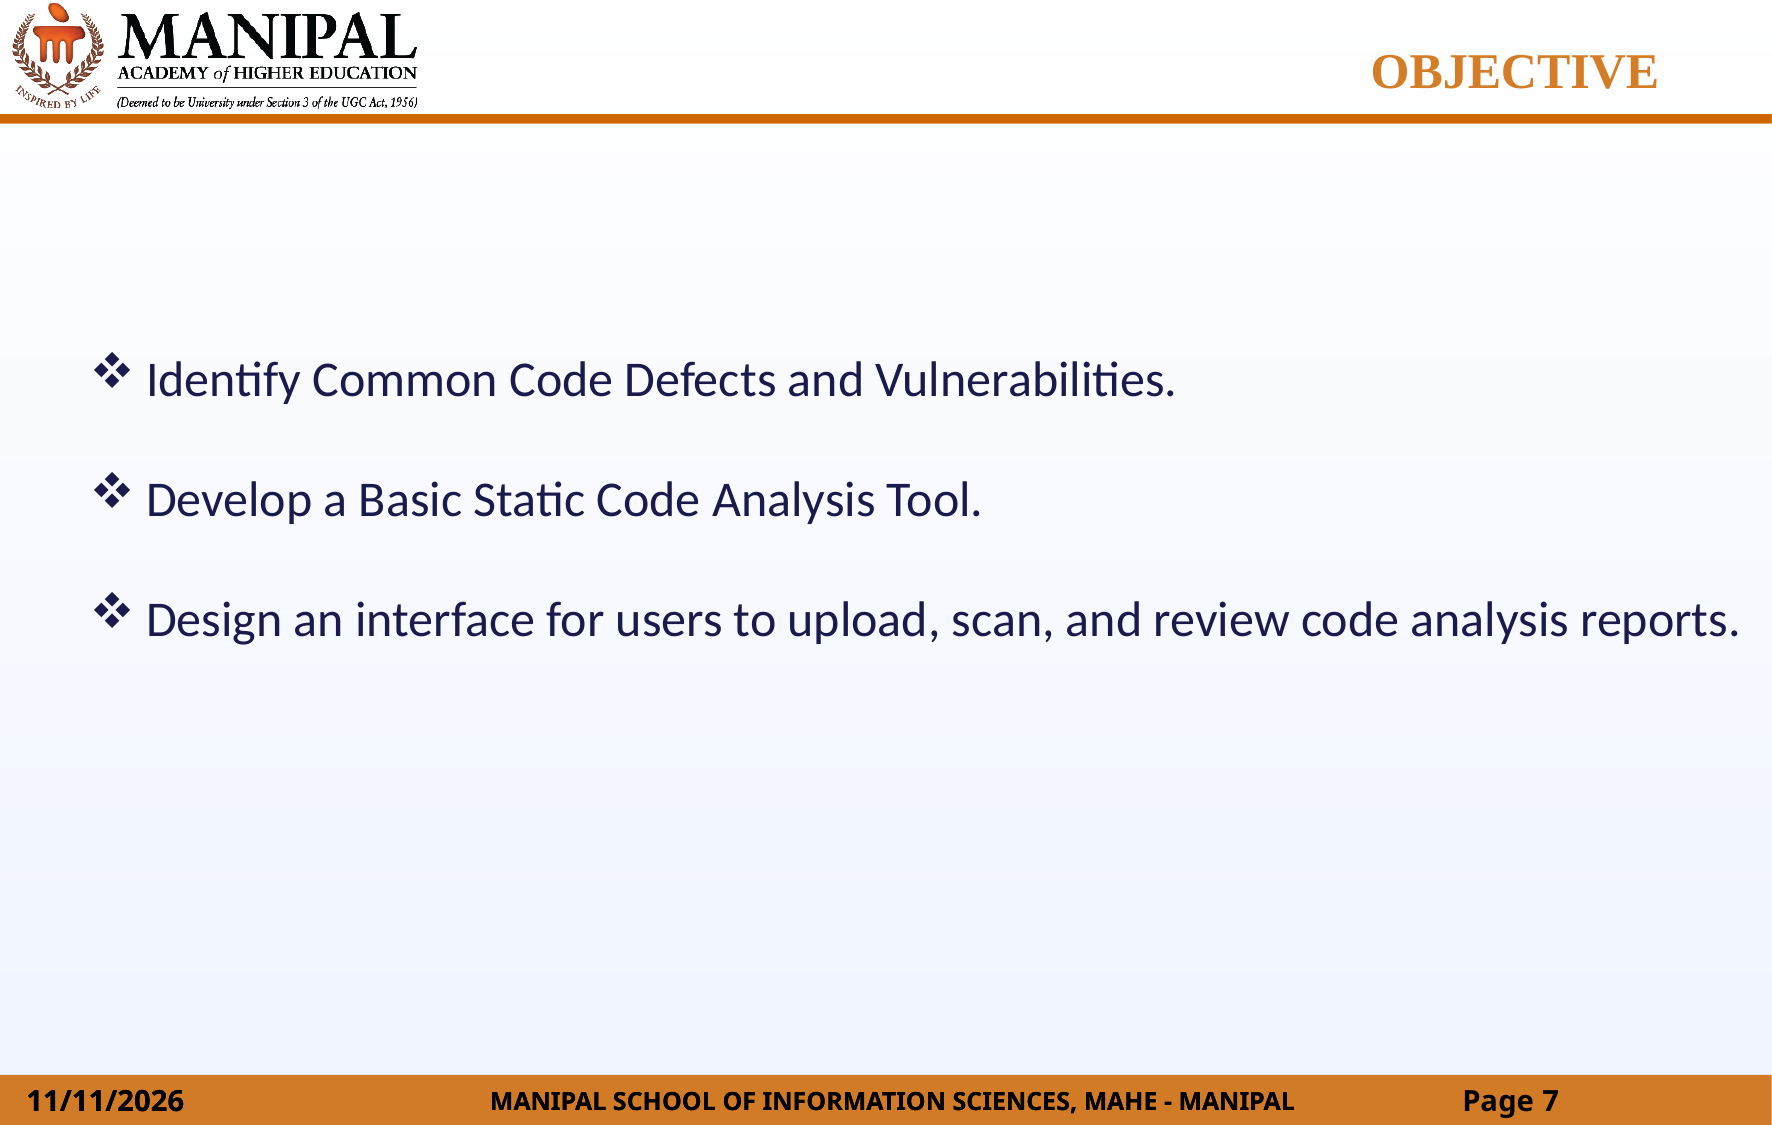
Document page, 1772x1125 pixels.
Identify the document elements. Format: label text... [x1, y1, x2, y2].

text_box Identify Common Code Defects and Vulnerabilities. Develop a Basic Static Code Analysis Tool. Design an interface for users to upload, scan, and review code analysis reports. [0, 278, 1760, 774]
picture [0, 0, 429, 119]
text_box OBJECTIVE [1322, 30, 1720, 106]
